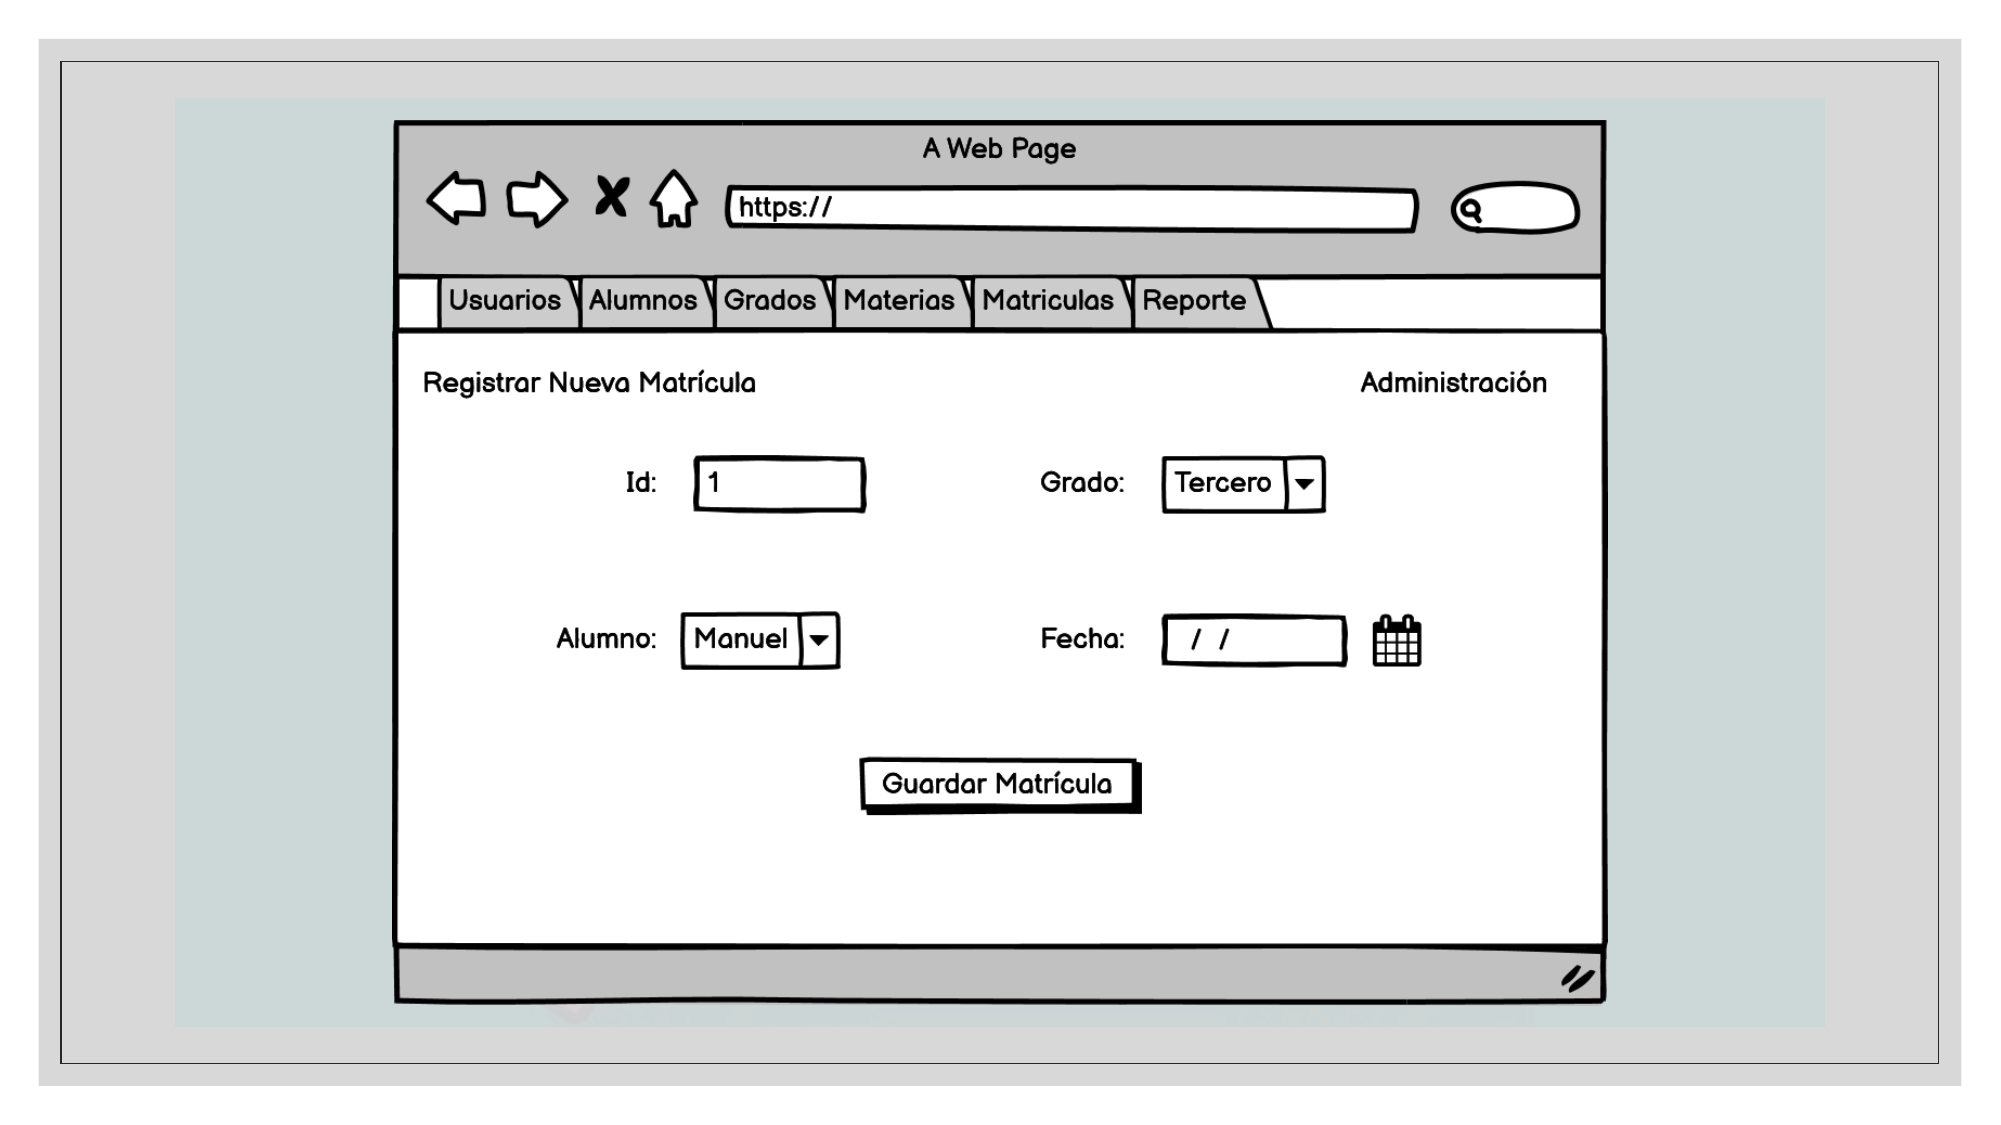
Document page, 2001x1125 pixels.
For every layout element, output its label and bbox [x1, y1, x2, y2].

list [175, 98, 1825, 1027]
picture [392, 119, 1608, 1006]
